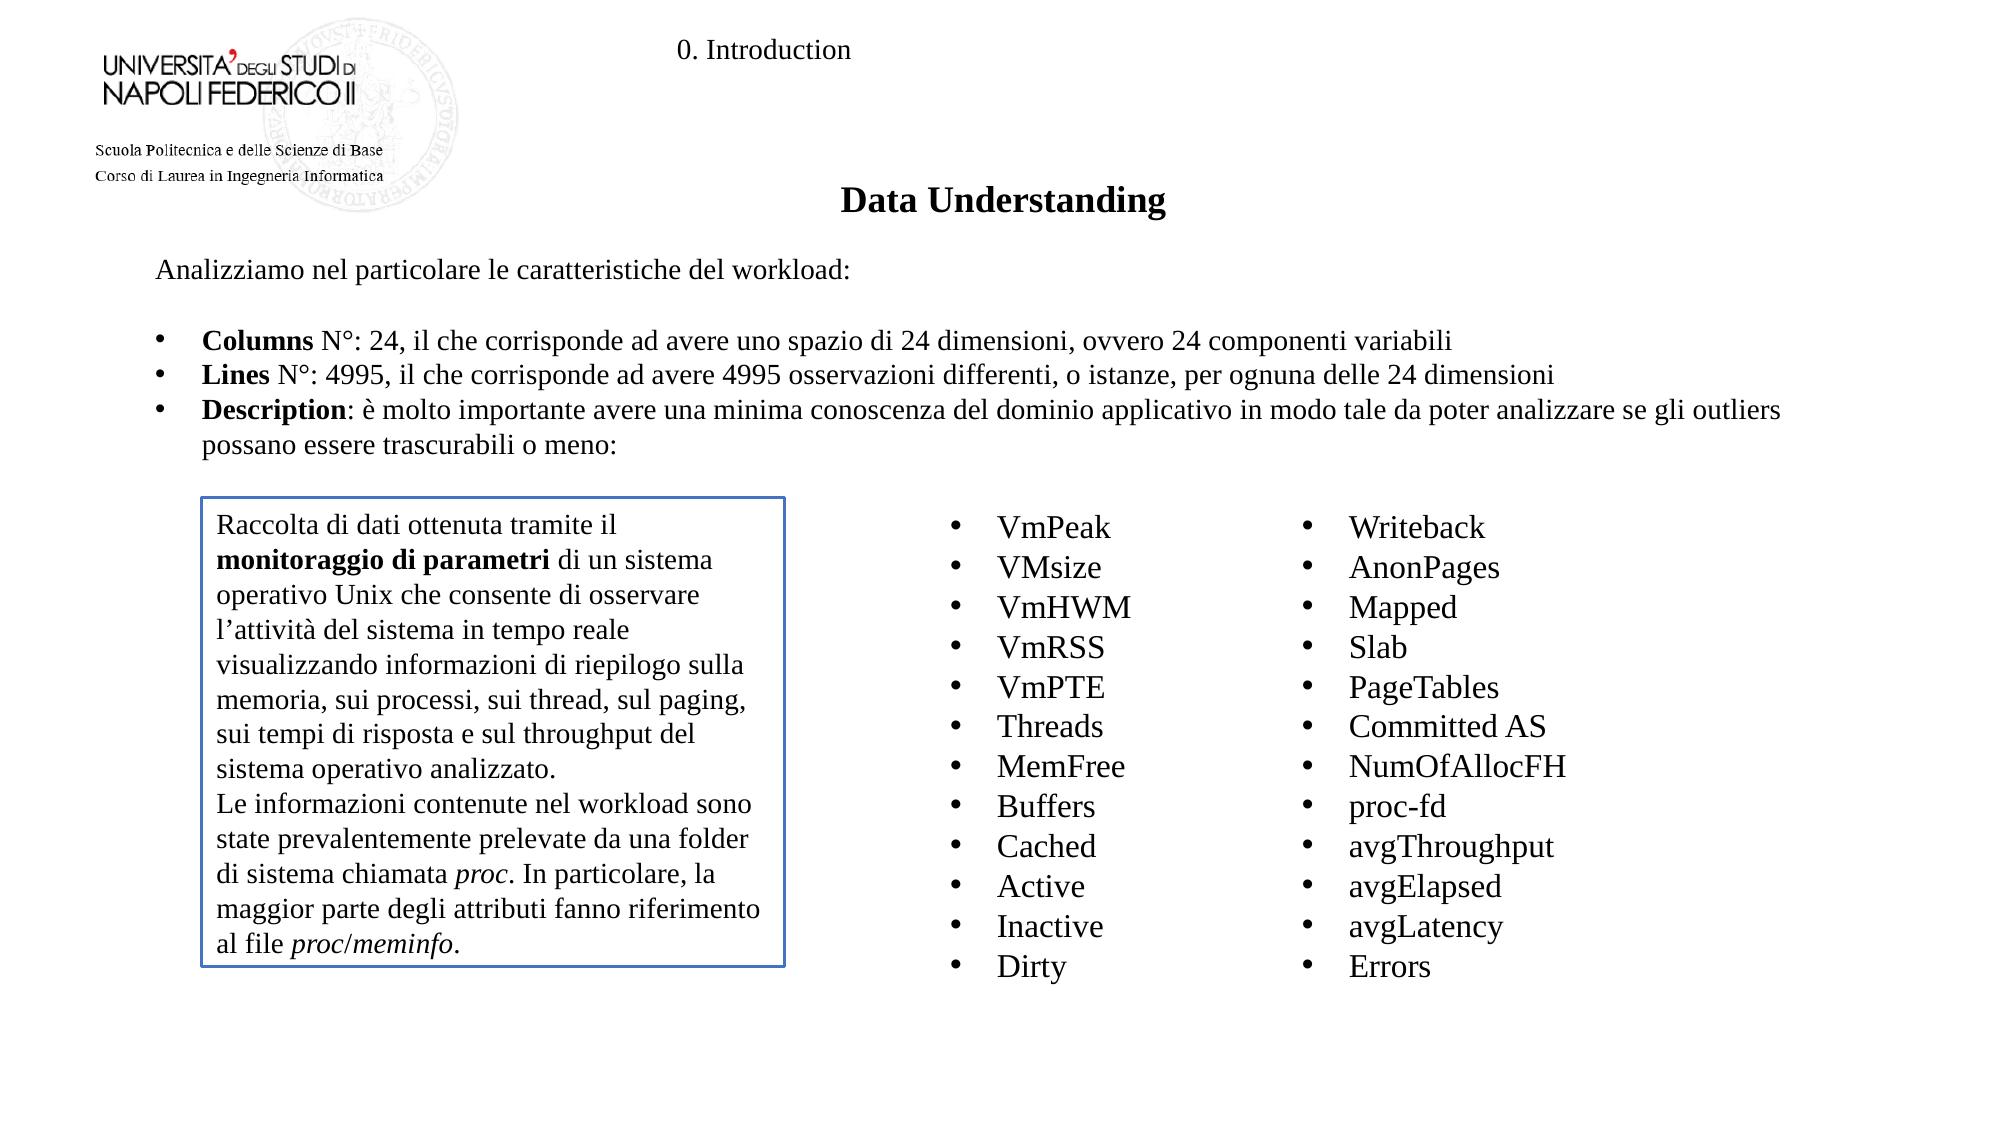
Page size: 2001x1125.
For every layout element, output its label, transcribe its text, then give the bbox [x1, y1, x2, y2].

picture [77, 13, 469, 222]
text_box Analizziamo nel particolare le caratteristiche del workload: Columns N°: 24, il che corrisponde ad avere uno spazio di 24 dimensioni, ovvero 24 componenti variabili Lines N°: 4995, il che corrisponde ad avere 4995 osservazioni differenti, o istanze, per ognuna delle 24 dimensioni Description: è molto importante avere una minima conoscenza del dominio applicativo in modo tale da poter analizzare se gli outliers possano essere trascurabili o meno: [140, 243, 1814, 468]
text_box Writeback AnonPages Mapped Slab PageTables Committed AS NumOfAllocFH proc-fd avgThroughput avgElapsed avgLatency Errors [1287, 497, 1655, 992]
text_box Data Understanding [825, 167, 1280, 228]
text_box Raccolta di dati ottenuta tramite il monitoraggio di parametri di un sistema operativo Unix che consente di osservare l’attività del sistema in tempo reale visualizzando informazioni di riepilogo sulla memoria, sui processi, sui thread, sul paging, sui tempi di risposta e sul throughput del sistema operativo analizzato. Le informazioni contenute nel workload sono state prevalentemente prelevate da una folder di sistema chiamata proc. In particolare, la maggior parte degli attributi fanno riferimento al file proc/meminfo. [201, 497, 785, 967]
text_box 0. Introduction [662, 23, 1399, 73]
text_box VmPeak VMsize VmHWM VmRSS VmPTE Threads MemFree Buffers Cached Active Inactive Dirty [860, 497, 1287, 992]
